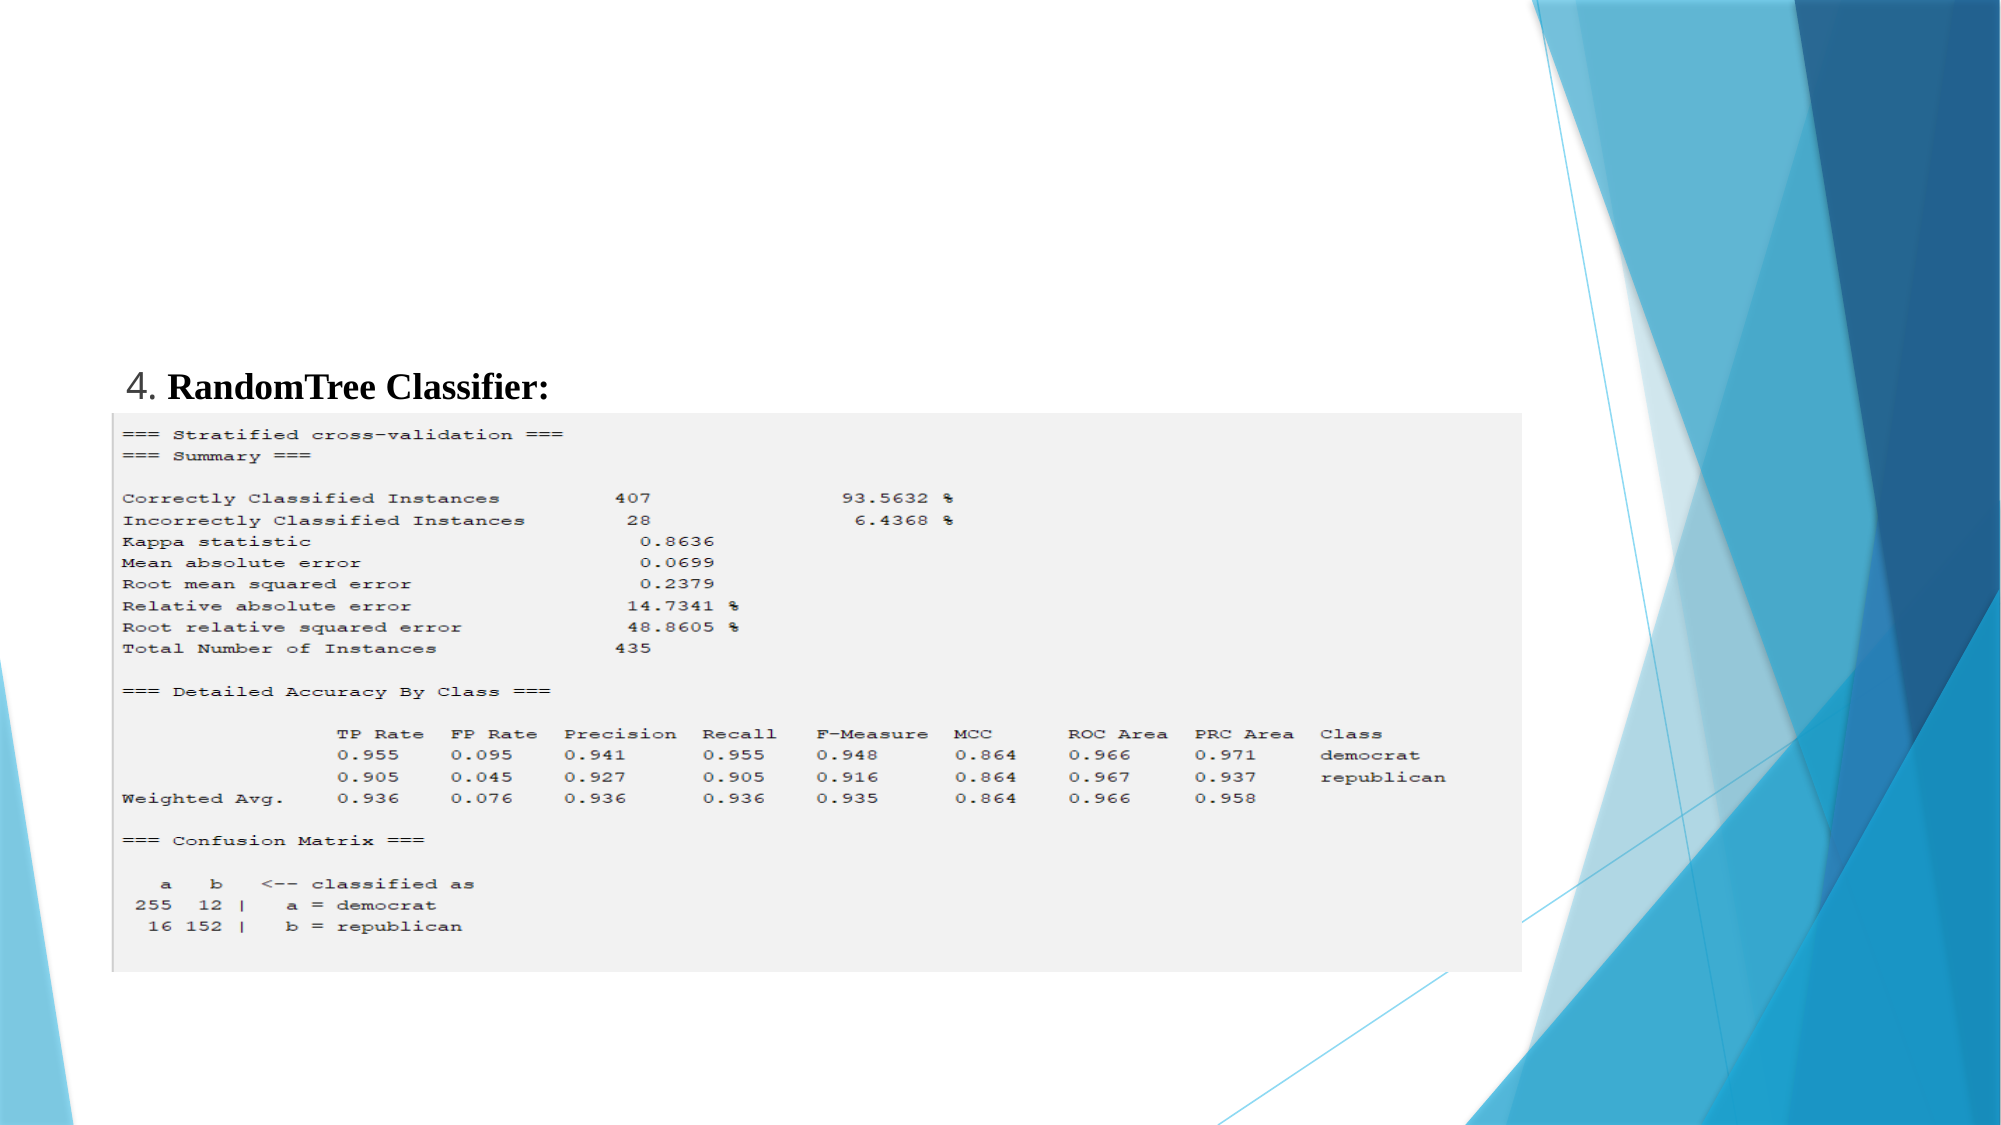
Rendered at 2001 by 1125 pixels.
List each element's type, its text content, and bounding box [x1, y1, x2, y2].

picture [110, 412, 1522, 973]
list 4. RandomTree Classifier: [111, 981, 1522, 992]
list 4. RandomTree Classifier: [111, 354, 1522, 412]
